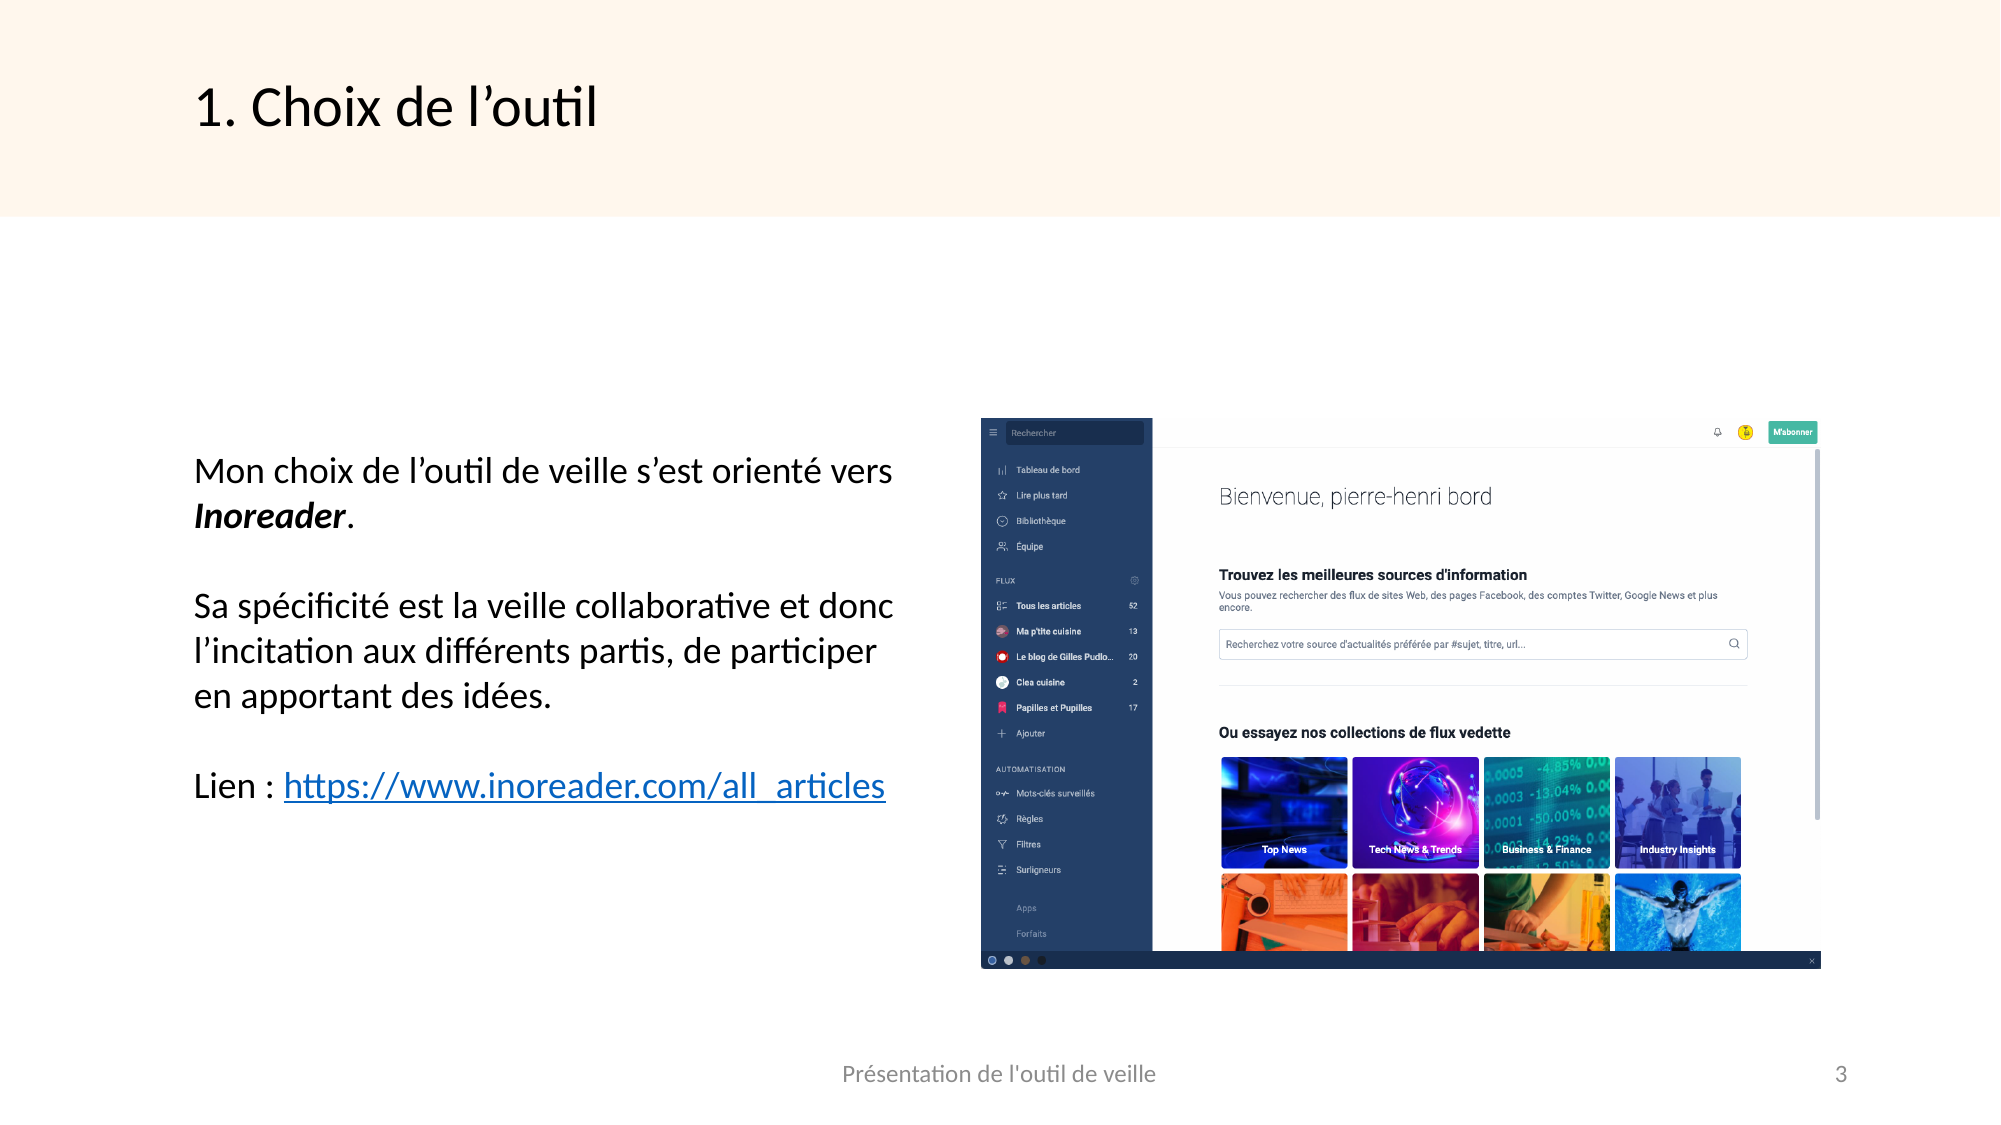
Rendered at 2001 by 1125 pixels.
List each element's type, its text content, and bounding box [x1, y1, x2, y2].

text_box 1. Choix de l’outil [178, 68, 1151, 149]
text_box [0, 0, 2000, 218]
text_box Mon choix de l’outil de veille s’est orienté vers Inoreader. Sa spécificité est la veille collaborative et donc l’incitation aux différents partis, de participer en apportant des idées. Lien : https://www.inoreader.com/all_articles [178, 438, 929, 814]
picture [981, 418, 1821, 969]
footer Présentation de l'outil de veille [662, 1042, 1338, 1103]
slide_number 3 [1412, 1042, 1863, 1103]
